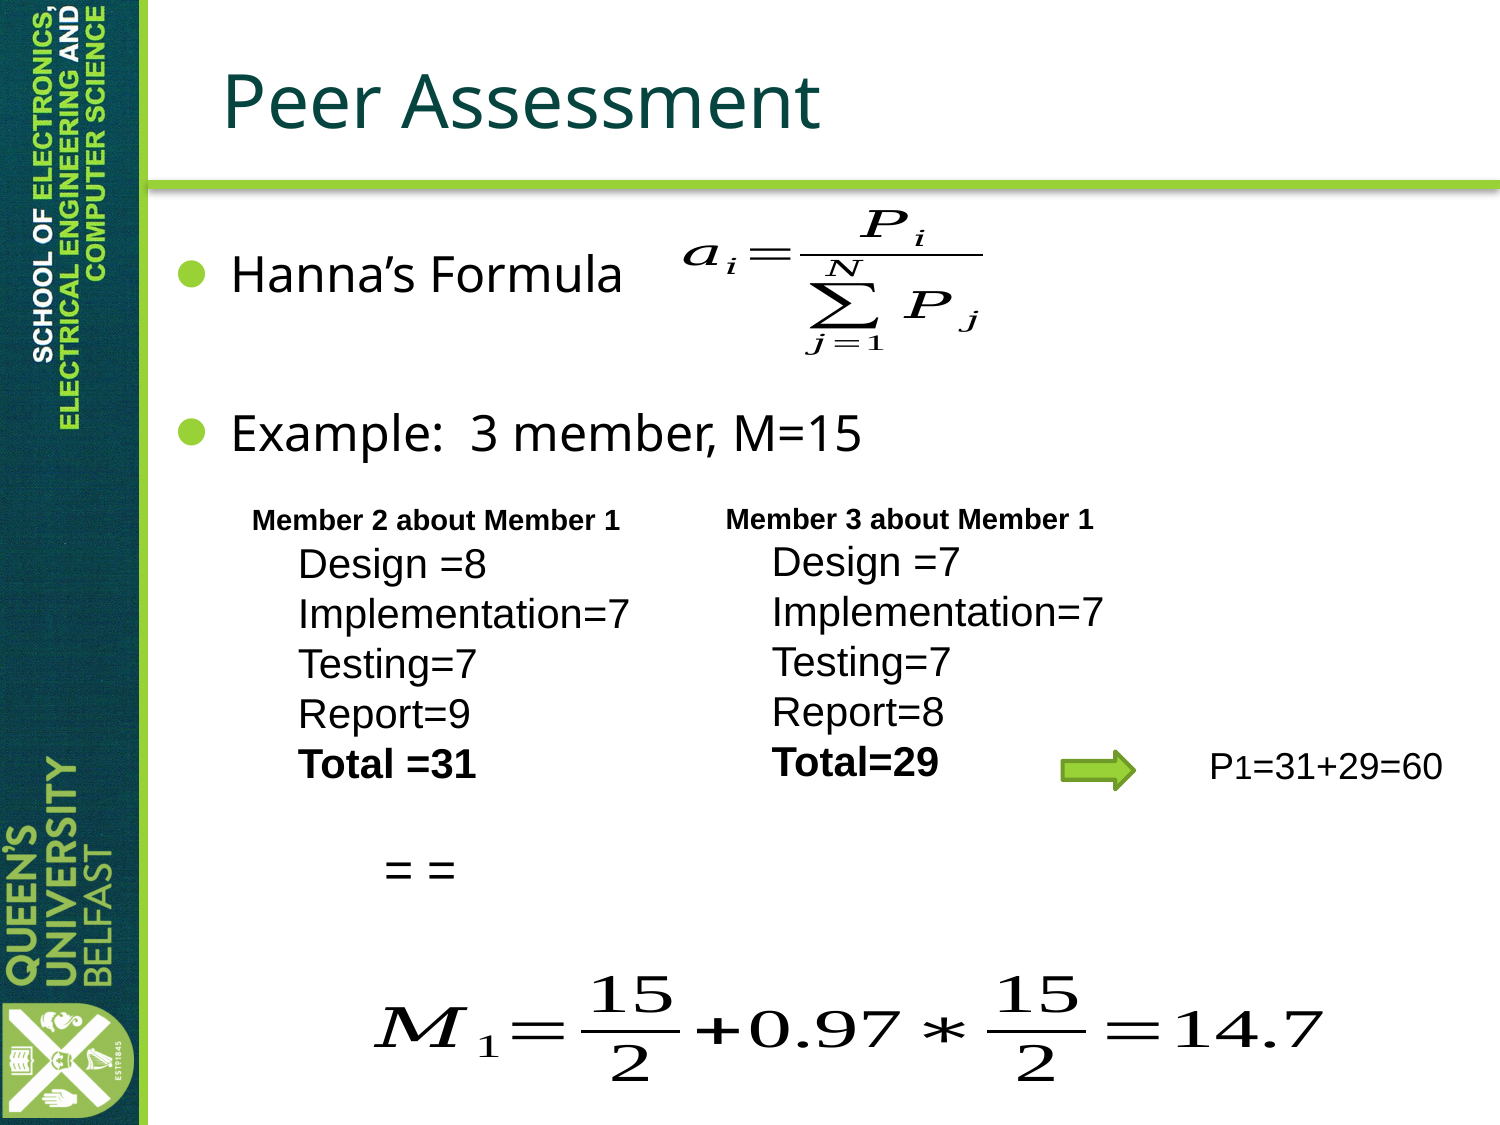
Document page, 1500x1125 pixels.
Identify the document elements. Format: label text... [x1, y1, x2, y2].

text_box P1=31+29=60 [1194, 734, 1459, 795]
picture [132, 97, 139, 106]
list Hanna’s Formula Example: 3 member, M=15 [159, 205, 1435, 1000]
picture [0, 0, 139, 807]
picture [133, 234, 139, 243]
picture [123, 104, 131, 110]
title Peer Assessment [206, 23, 1471, 173]
picture [0, 1023, 139, 1125]
picture [134, 920, 139, 1020]
text_box Member 2 about Member 1 Design =8 Implementation=7 Testing=7 Report=9 Total =31 [162, 494, 660, 845]
text_box Member 3 about Member 1 Design =7 Implementation=7 Testing=7 Report=8 Total=29 [635, 492, 1386, 793]
text_box [1060, 749, 1137, 792]
picture [134, 810, 139, 919]
